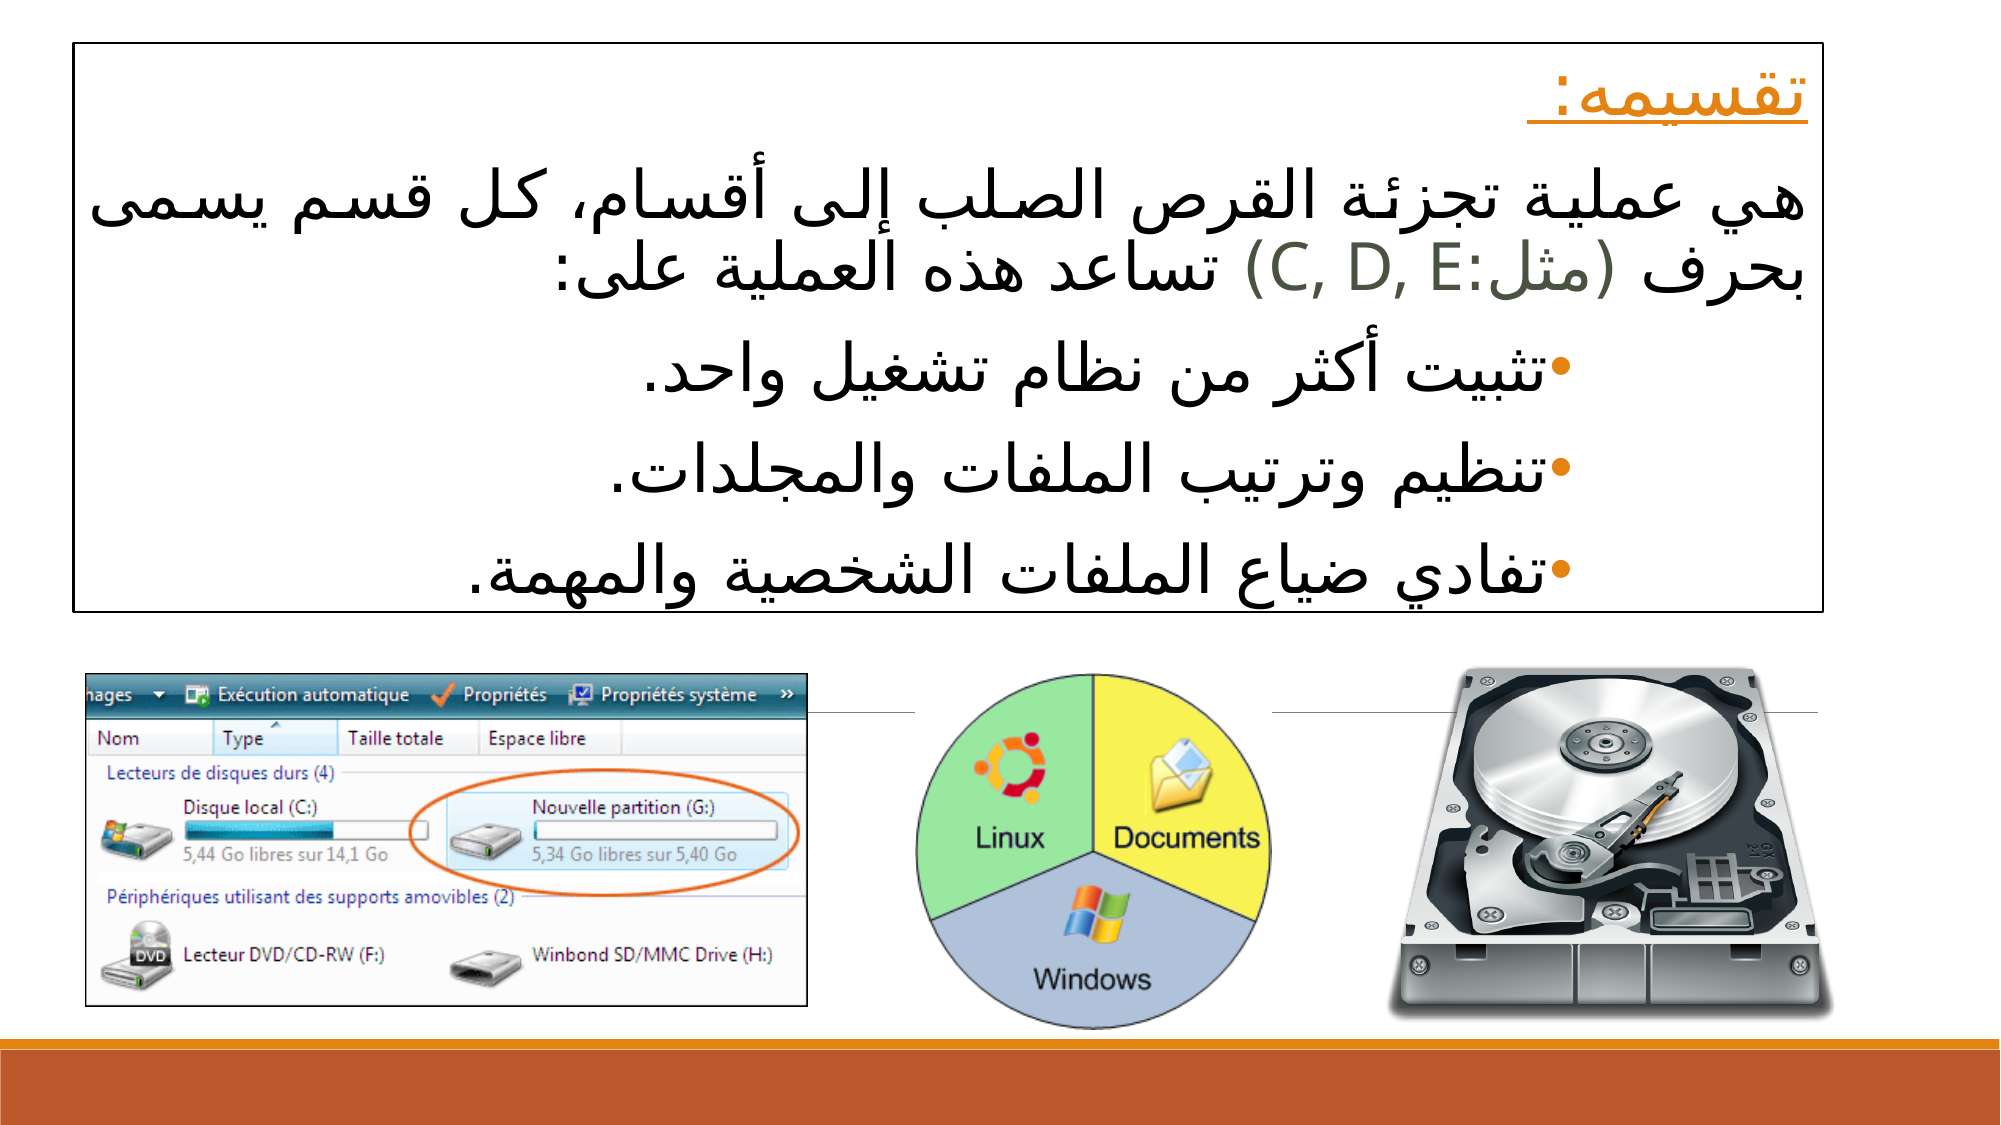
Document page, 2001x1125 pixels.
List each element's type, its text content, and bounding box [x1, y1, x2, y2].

picture [84, 673, 808, 1008]
picture [1378, 621, 1840, 1083]
subtitle تقسيمه: هي عملية تجزئة القرص الصلب إلى أقسام، كل قسم يسمى بحرف (مثل:C, D, E) تساعد هذه العملية على: تثبيت أكثر من نظام تشغيل واحد. تنظيم وترتيب الملفات والمجلدات. تفادي ضياع الملفات الشخصية والمهمة. [72, 42, 1824, 613]
picture [914, 673, 1272, 1031]
